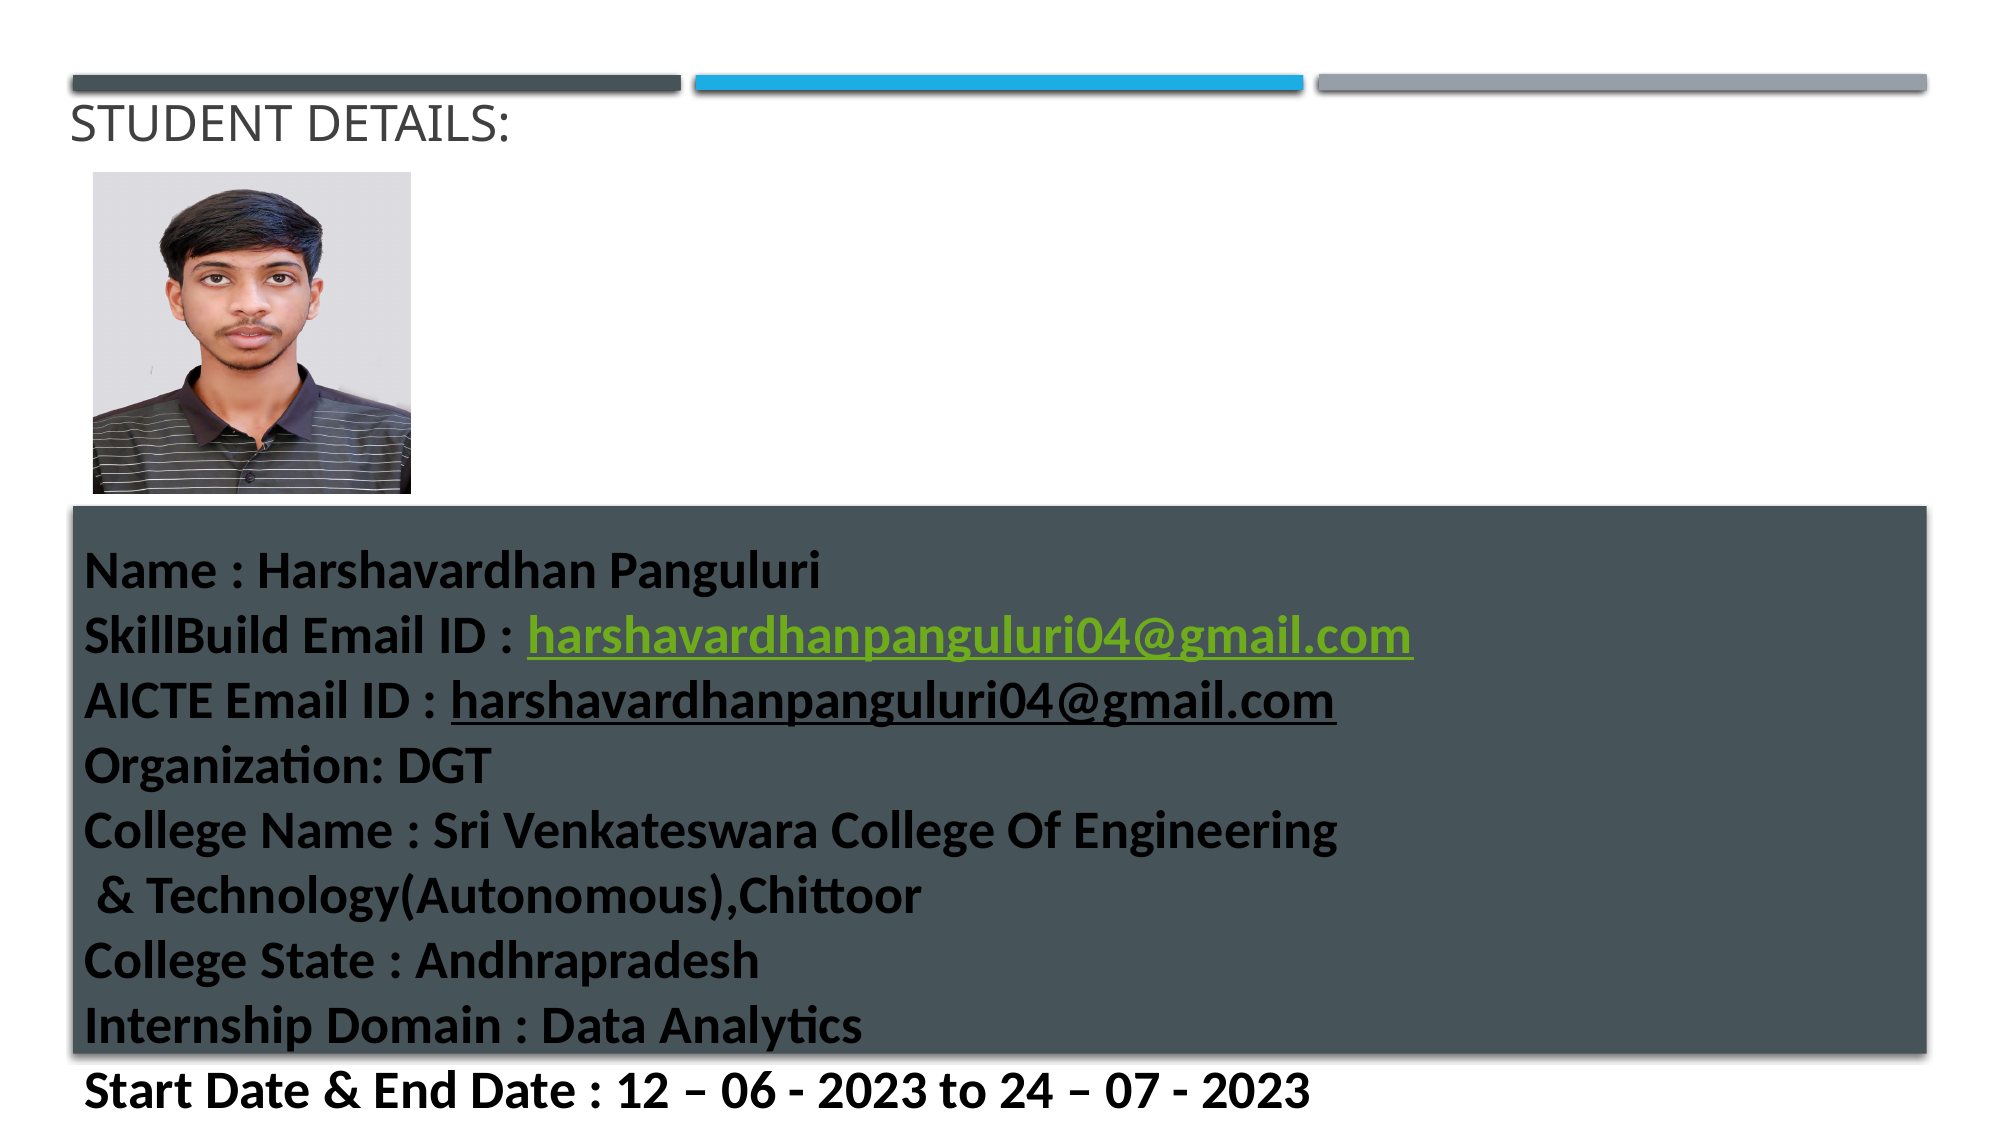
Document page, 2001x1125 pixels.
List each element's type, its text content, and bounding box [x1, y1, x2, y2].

picture [92, 172, 411, 494]
text_box [695, 74, 1304, 90]
text_box Name : Harshavardhan Panguluri SkillBuild Email ID : harshavardhanpanguluri04@gmail.com AICTE Email ID : harshavardhanpanguluri04@gmail.com Organization: DGT College Name : Sri Venkateswara College Of Engineering & Technology(Autonomous),Chittoor College State : Andhrapradesh Internship Domain : Data Analytics Start Date & End Date : 12 – 06 - 2023 to 24 – 07 - 2023 [69, 526, 1917, 1031]
text_box [73, 74, 681, 91]
title Student DetAils: [69, 90, 1873, 333]
text_box [1319, 74, 1927, 91]
